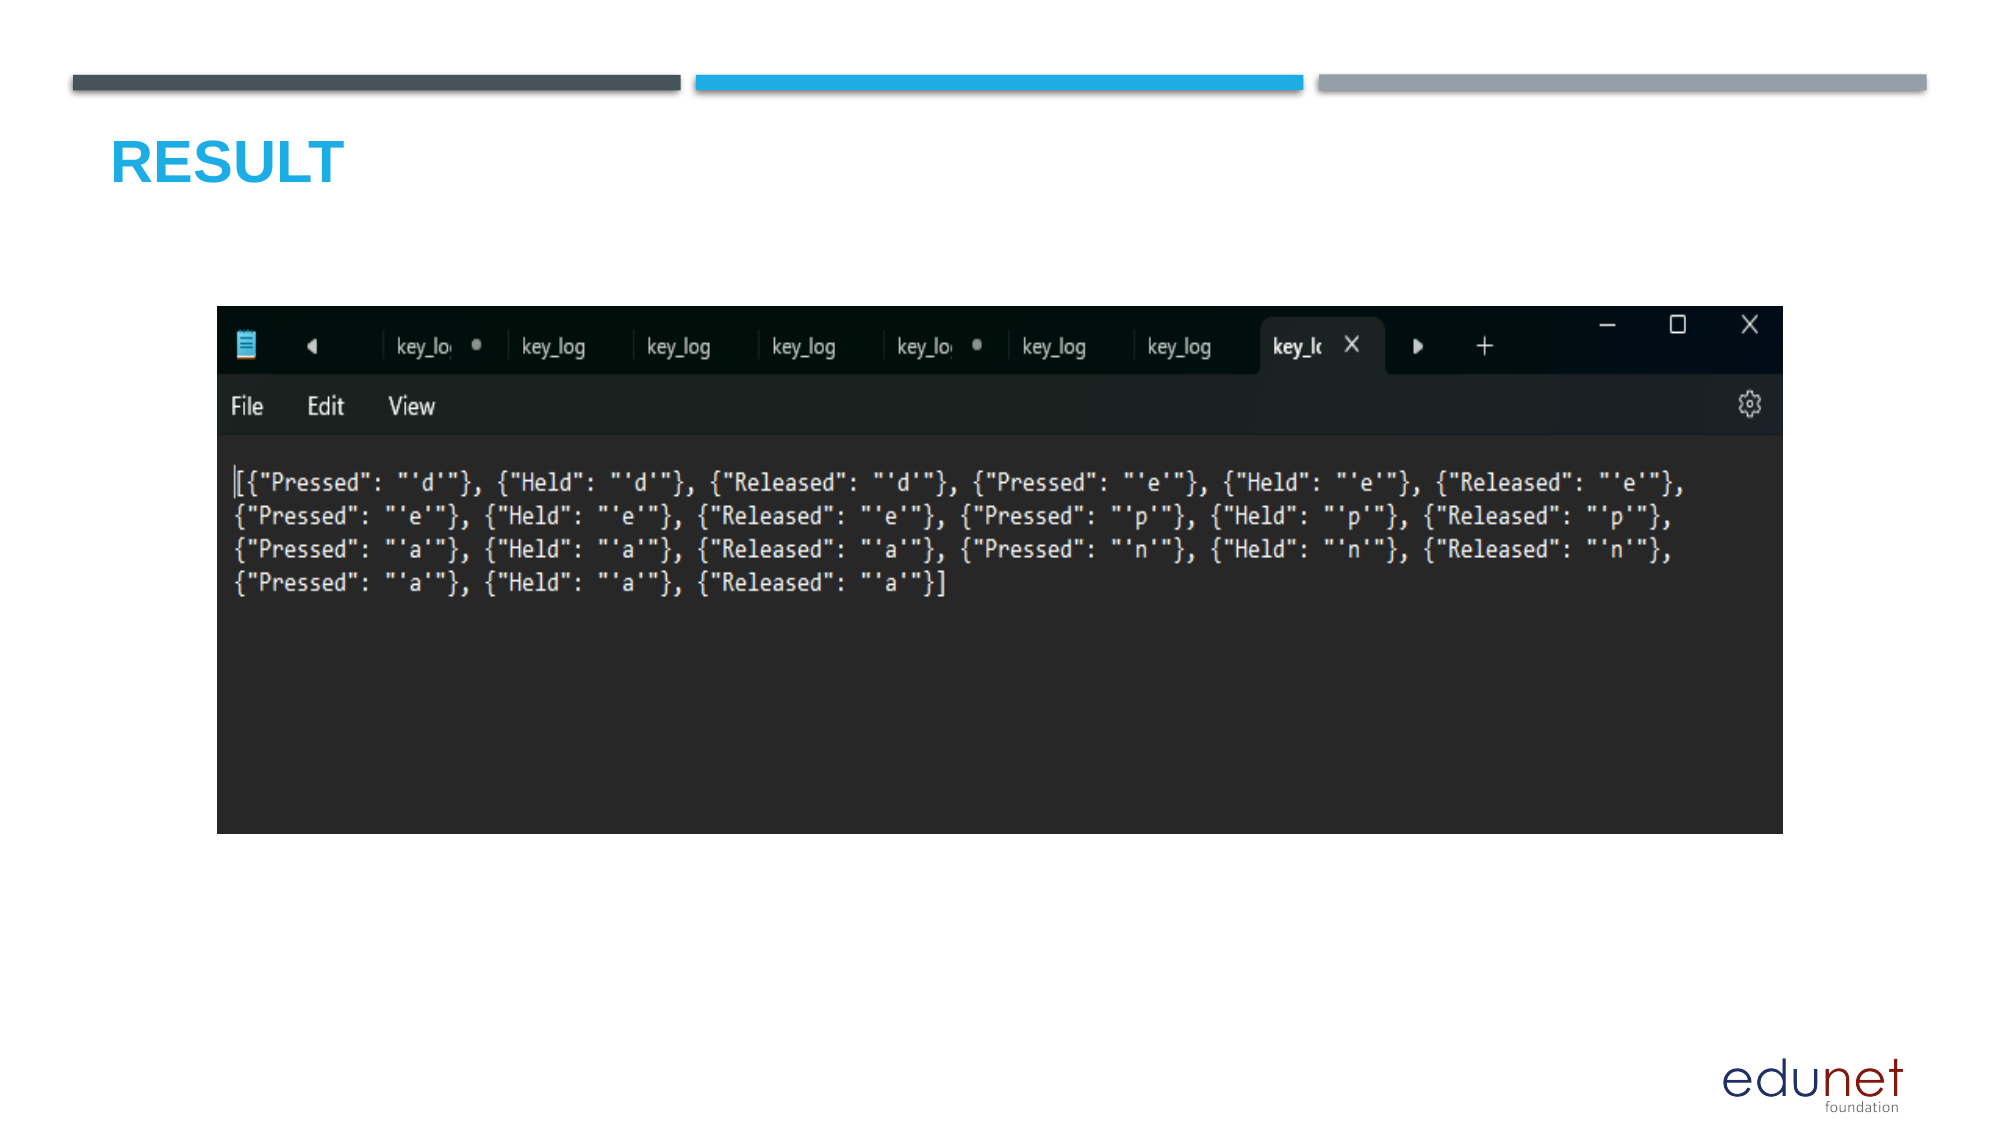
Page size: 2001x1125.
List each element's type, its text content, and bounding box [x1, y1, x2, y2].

picture [1719, 1056, 1905, 1116]
picture [217, 306, 1783, 835]
title Result [95, 115, 1905, 203]
